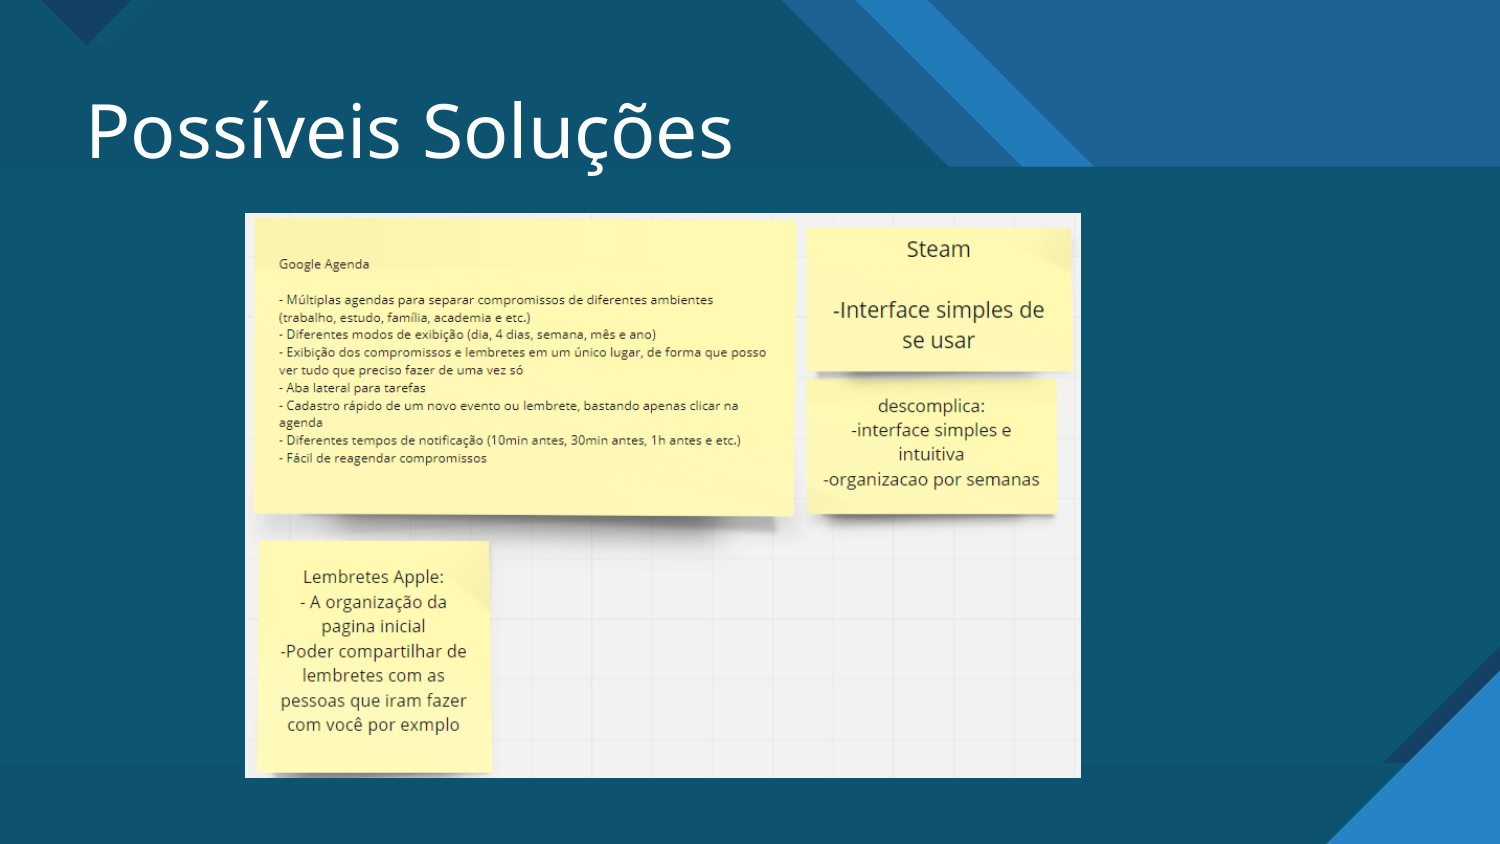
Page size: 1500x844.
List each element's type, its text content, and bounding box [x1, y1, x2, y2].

title Possíveis Soluções [74, 78, 1171, 236]
picture [244, 213, 1081, 778]
